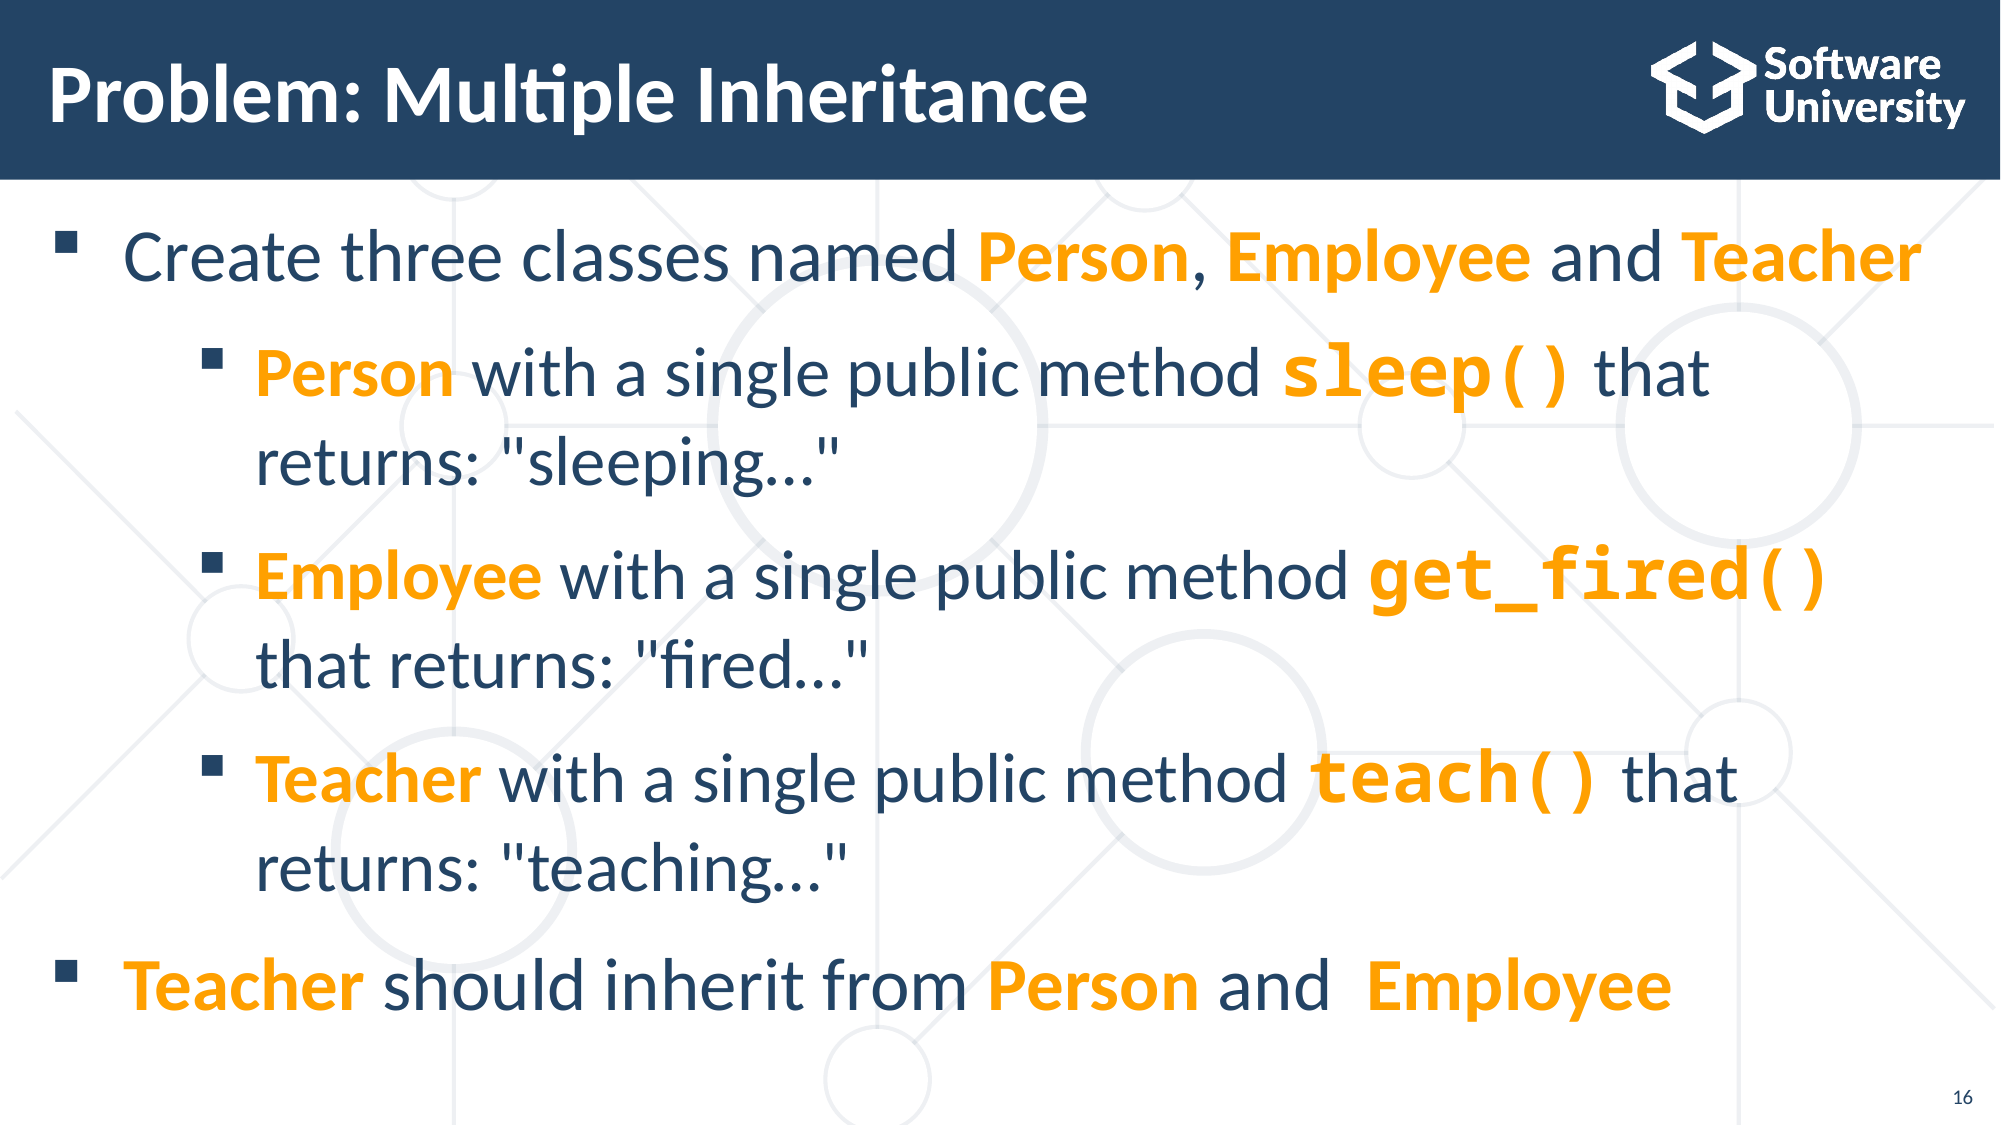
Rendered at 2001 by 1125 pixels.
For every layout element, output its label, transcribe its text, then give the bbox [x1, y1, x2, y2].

text_box Create three classes named Person, Employee and Teacher Person with a single public method sleep() that returns: "sleeping…" Employee with a single public method get_fired() that returns: "fired…" Teacher with a single public method teach() that returns: "teaching…" Teacher should inherit from Person and Employee [31, 196, 1969, 1109]
picture [1651, 41, 1966, 134]
text_box 16 [1927, 1067, 1989, 1116]
text_box Problem: Multiple Inheritance [31, 16, 1625, 162]
